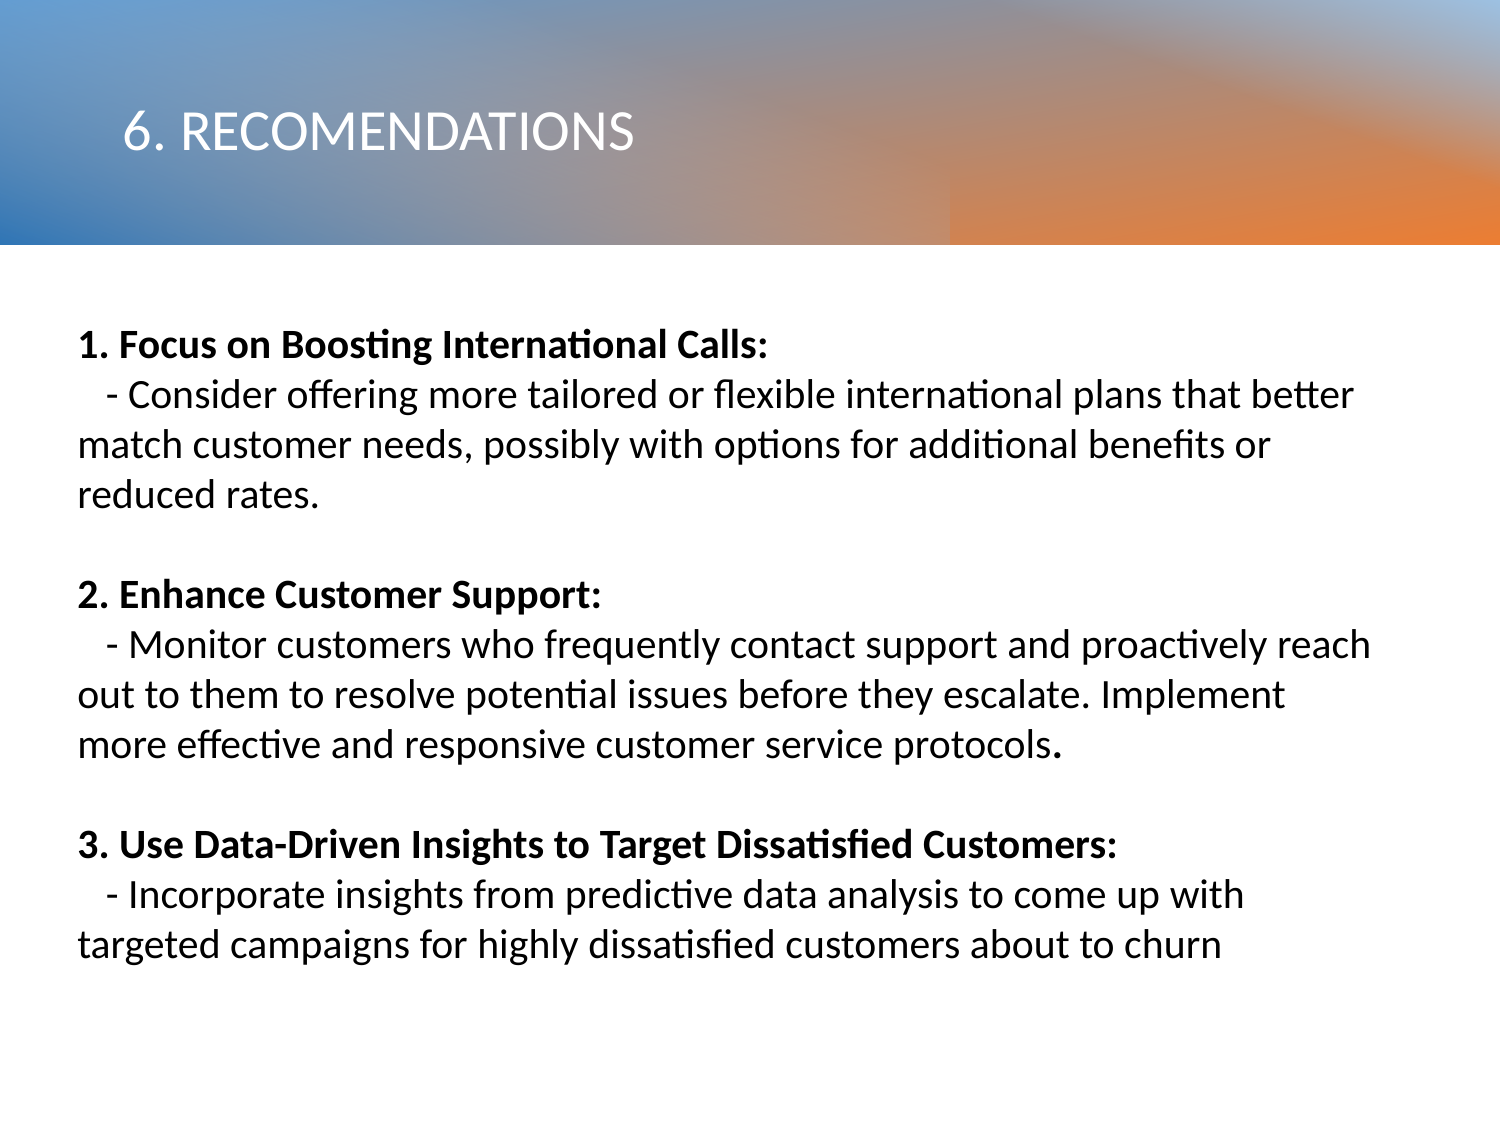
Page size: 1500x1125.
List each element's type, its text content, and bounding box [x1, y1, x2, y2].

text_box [0, 0, 1500, 245]
text_box 1. Focus on Boosting International Calls: - Consider offering more tailored or flexible international plans that better match customer needs, possibly with options for additional benefits or reduced rates. 2. Enhance Customer Support: - Monitor customers who frequently contact support and proactively reach out to them to resolve potential issues before they escalate. Implement more effective and responsive customer service protocols. 3. Use Data-Driven Insights to Target Dissatisfied Customers: - Incorporate insights from predictive data analysis to come up with targeted campaigns for highly dissatisfied customers about to churn [62, 309, 1397, 975]
